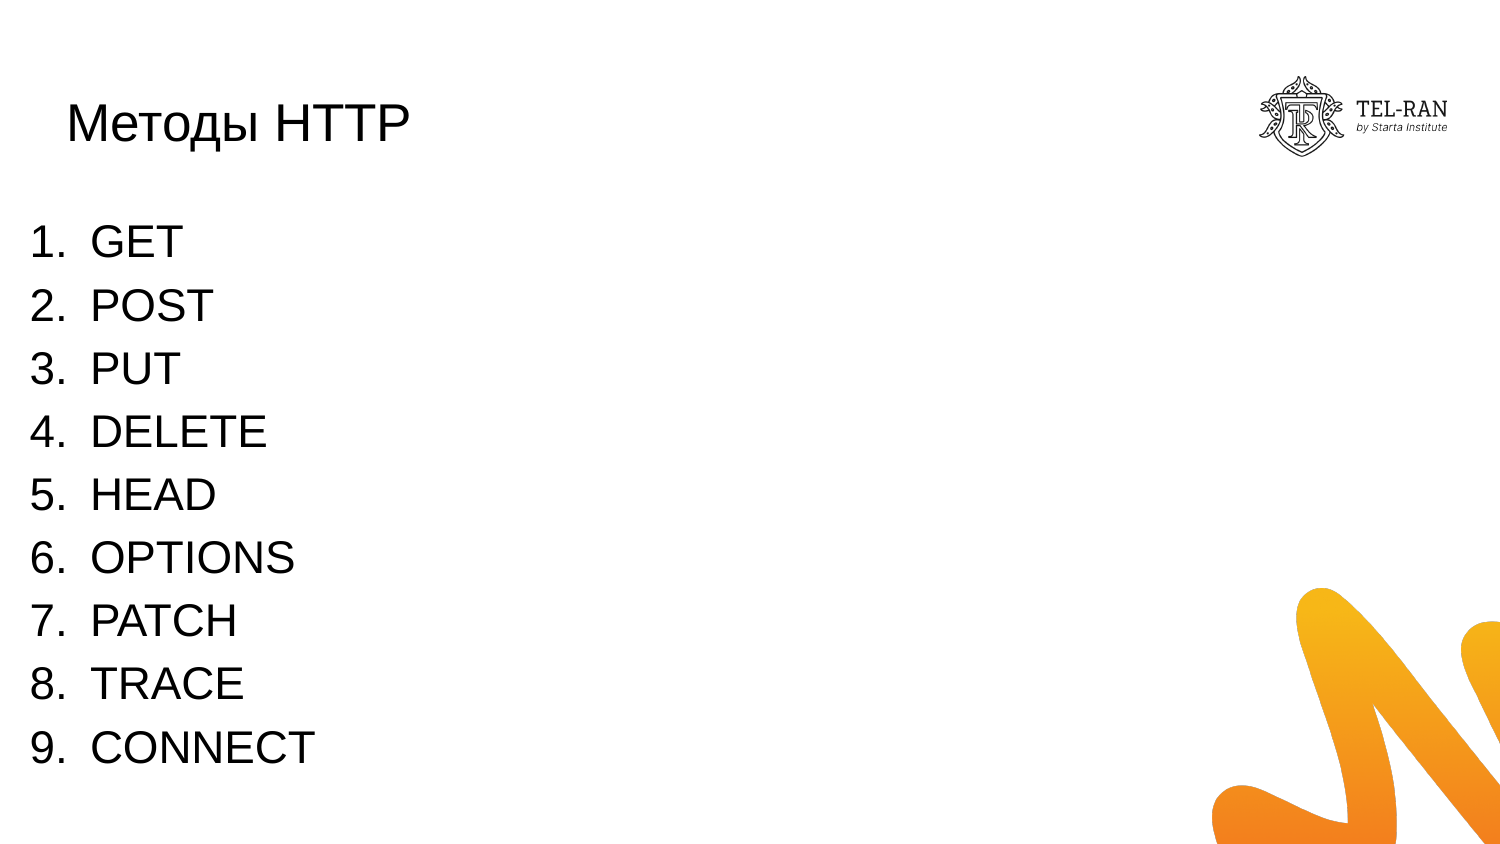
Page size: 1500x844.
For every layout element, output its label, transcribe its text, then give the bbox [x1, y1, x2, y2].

title Методы HTTP [51, 72, 1449, 167]
picture [1259, 76, 1447, 157]
list GET POST PUT DELETE HEAD OPTIONS PATCH TRACE CONNECT [0, 189, 1500, 844]
picture [1152, 588, 1500, 844]
